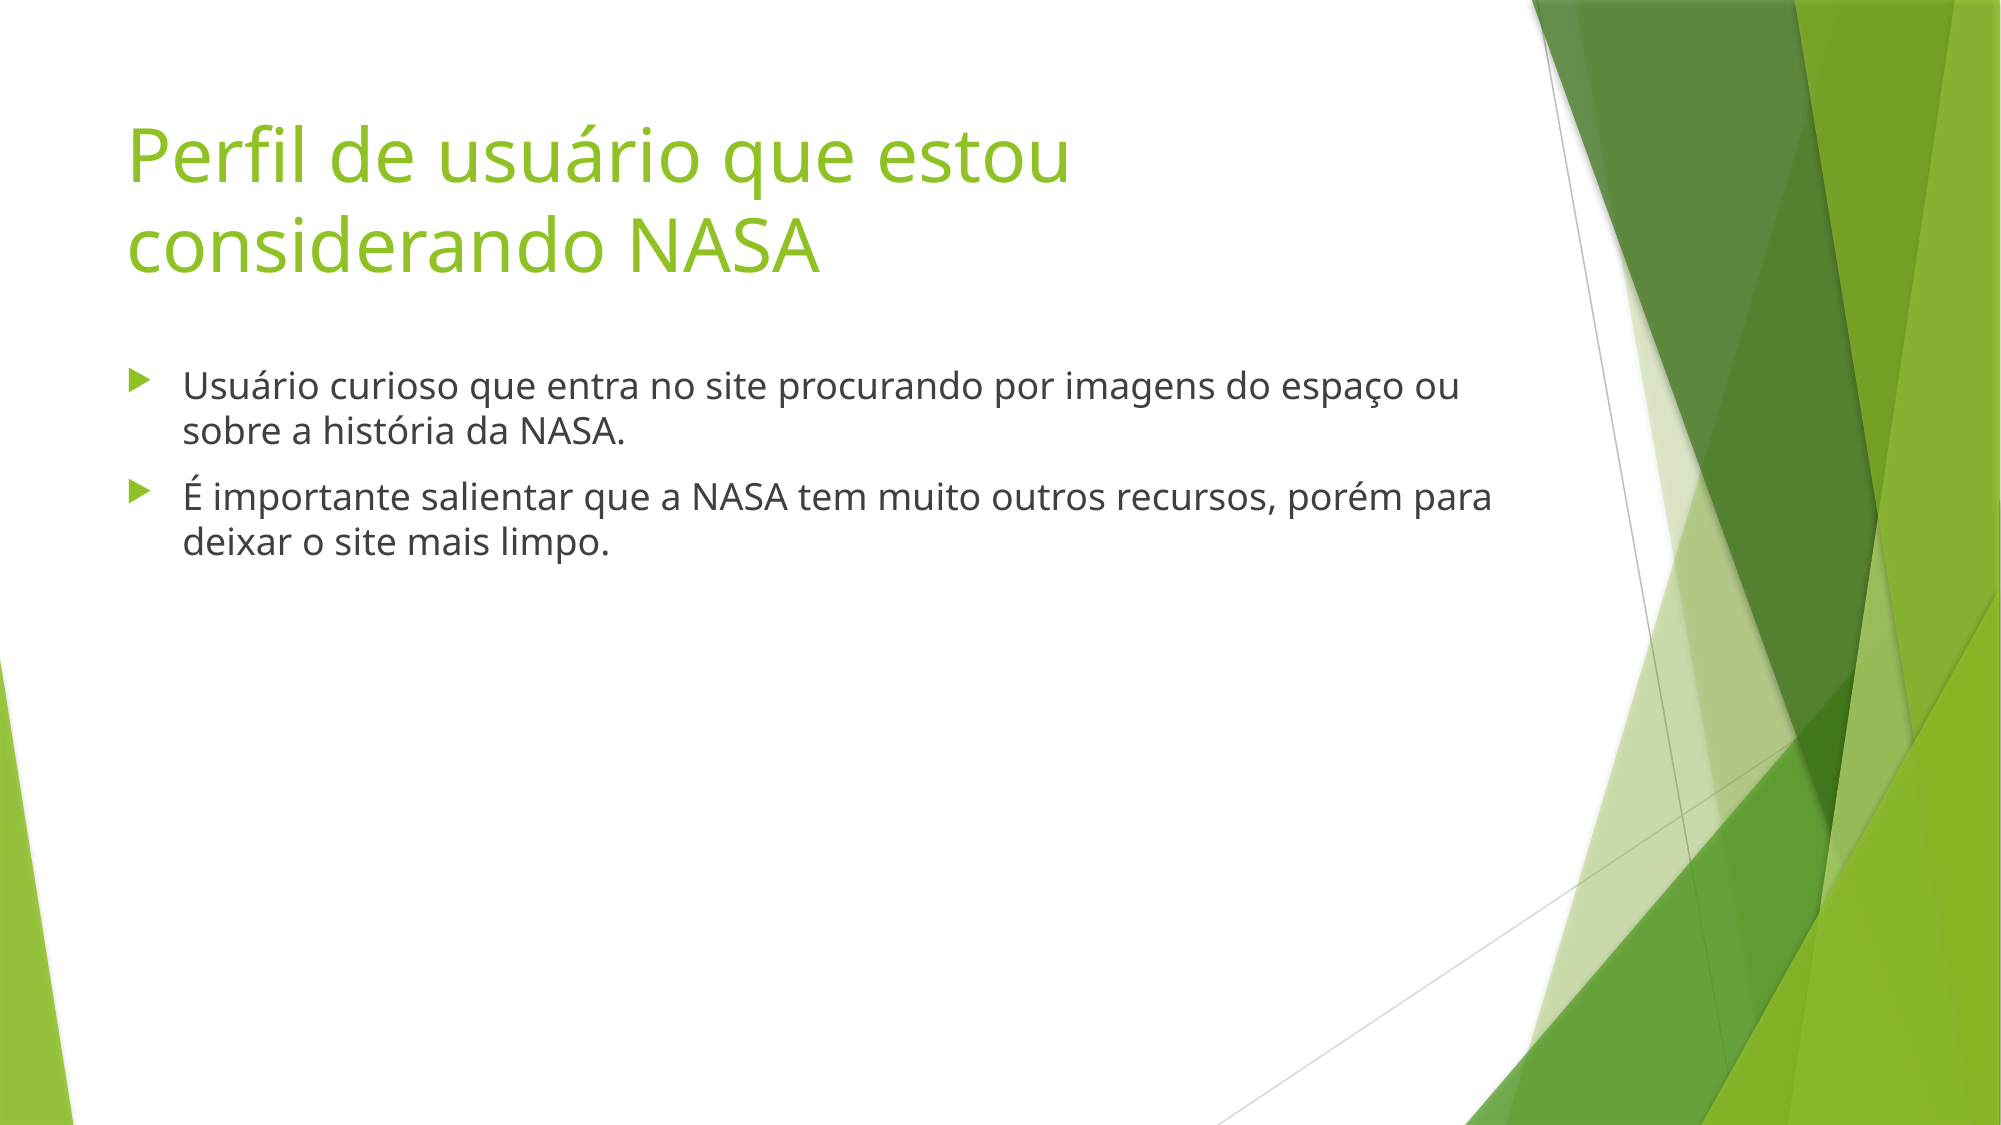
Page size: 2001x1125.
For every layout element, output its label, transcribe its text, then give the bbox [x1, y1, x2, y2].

list Usuário curioso que entra no site procurando por imagens do espaço ou sobre a história da NASA. É importante salientar que a NASA tem muito outros recursos, porém para deixar o site mais limpo. [111, 354, 1522, 992]
title Perfil de usuário que estou considerando NASA [111, 99, 1522, 317]
